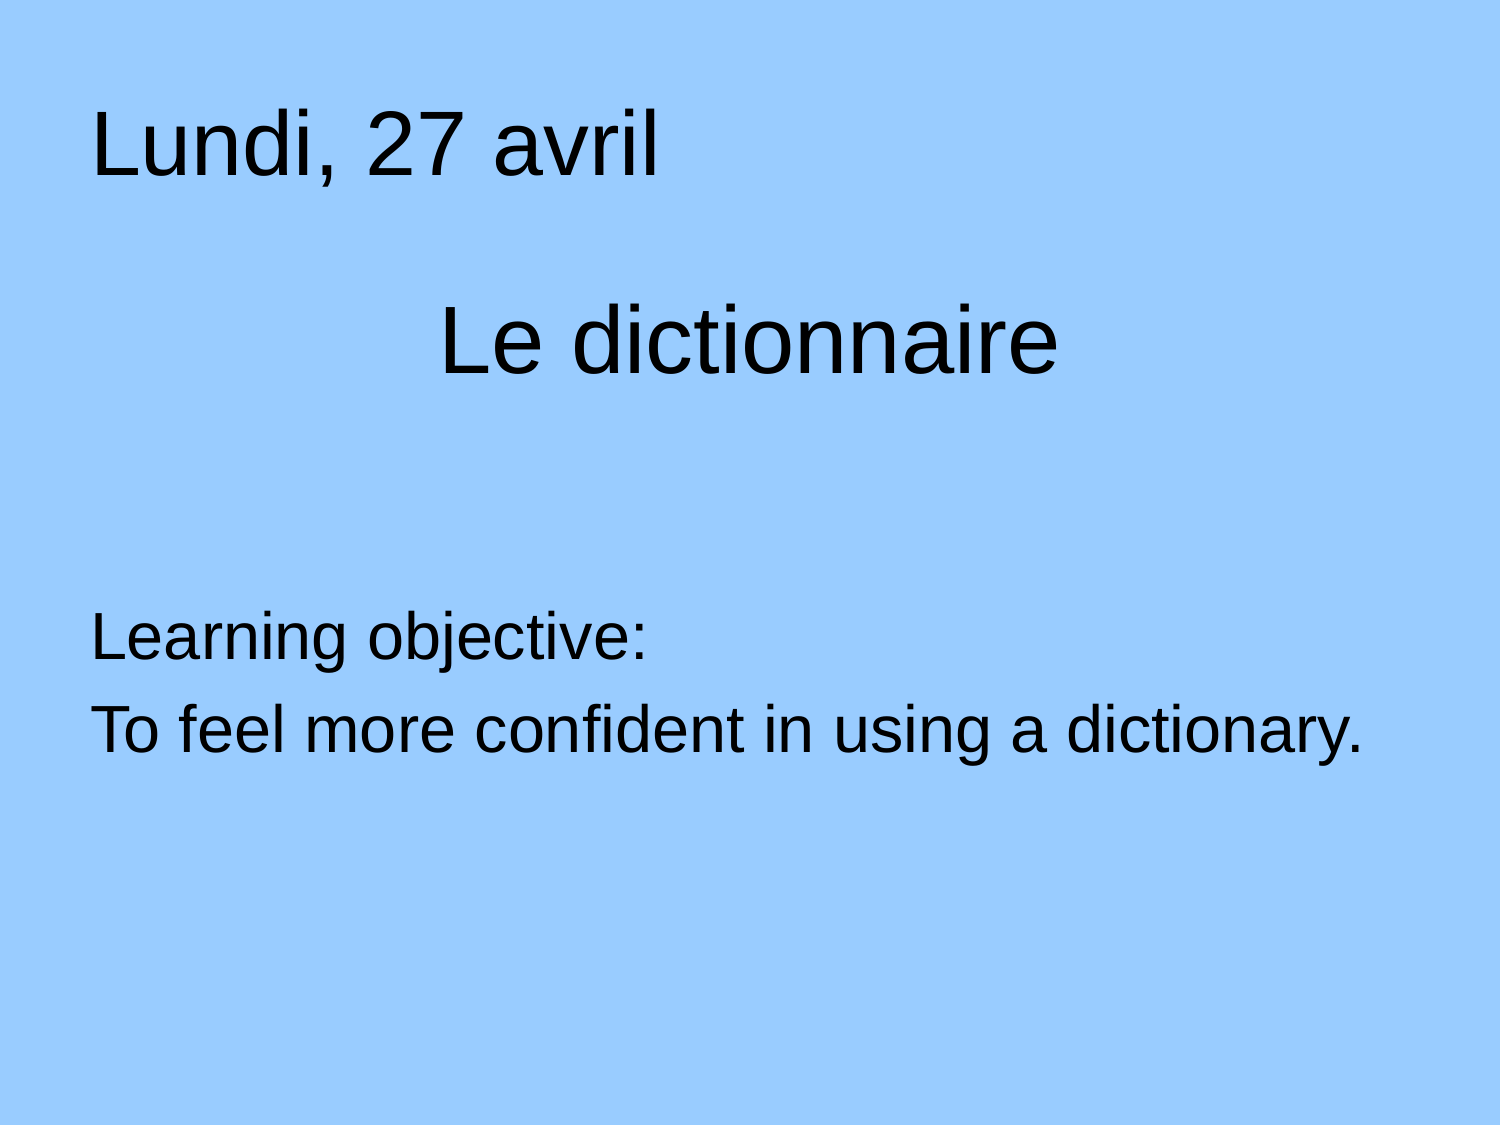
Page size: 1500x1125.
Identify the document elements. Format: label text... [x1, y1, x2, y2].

list Le dictionnaire Learning objective: To feel more confident in using a dictionary. [74, 269, 1426, 1013]
title Lundi, 27 avril [74, 44, 1426, 233]
